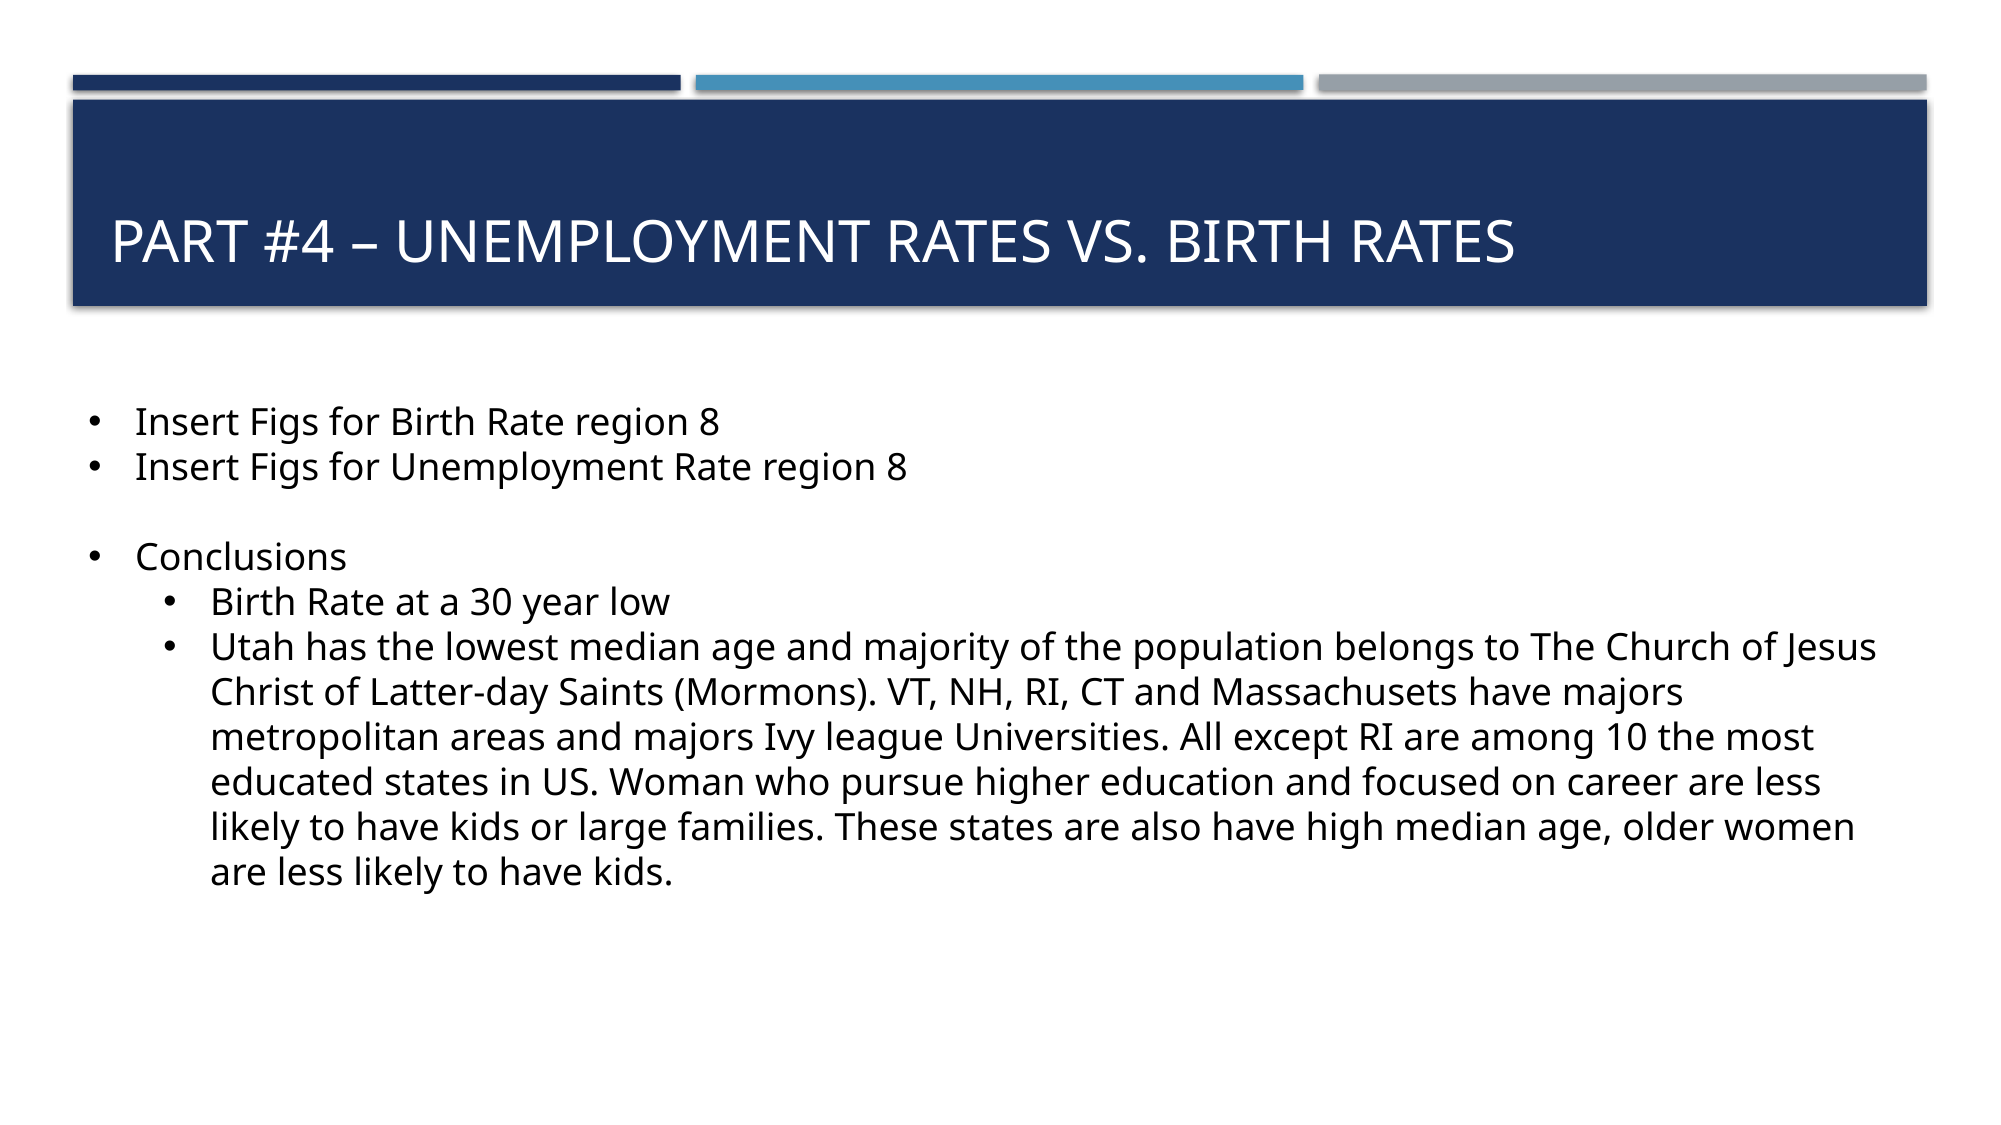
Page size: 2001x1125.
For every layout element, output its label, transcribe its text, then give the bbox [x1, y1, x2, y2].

title Part #4 – unemployment Rates vs. Birth Rates [95, 119, 1905, 282]
text_box Insert Figs for Birth Rate region 8 Insert Figs for Unemployment Rate region 8 Conclusions Birth Rate at a 30 year low Utah has the lowest median age and majority of the population belongs to The Church of Jesus Christ of Latter-day Saints (Mormons). VT, NH, RI, CT and Massachusets have majors metropolitan areas and majors Ivy league Universities. All except RI are among 10 the most educated states in US. Woman who pursue higher education and focused on career are less likely to have kids or large families. These states are also have high median age, older women are less likely to have kids. [73, 345, 1905, 946]
